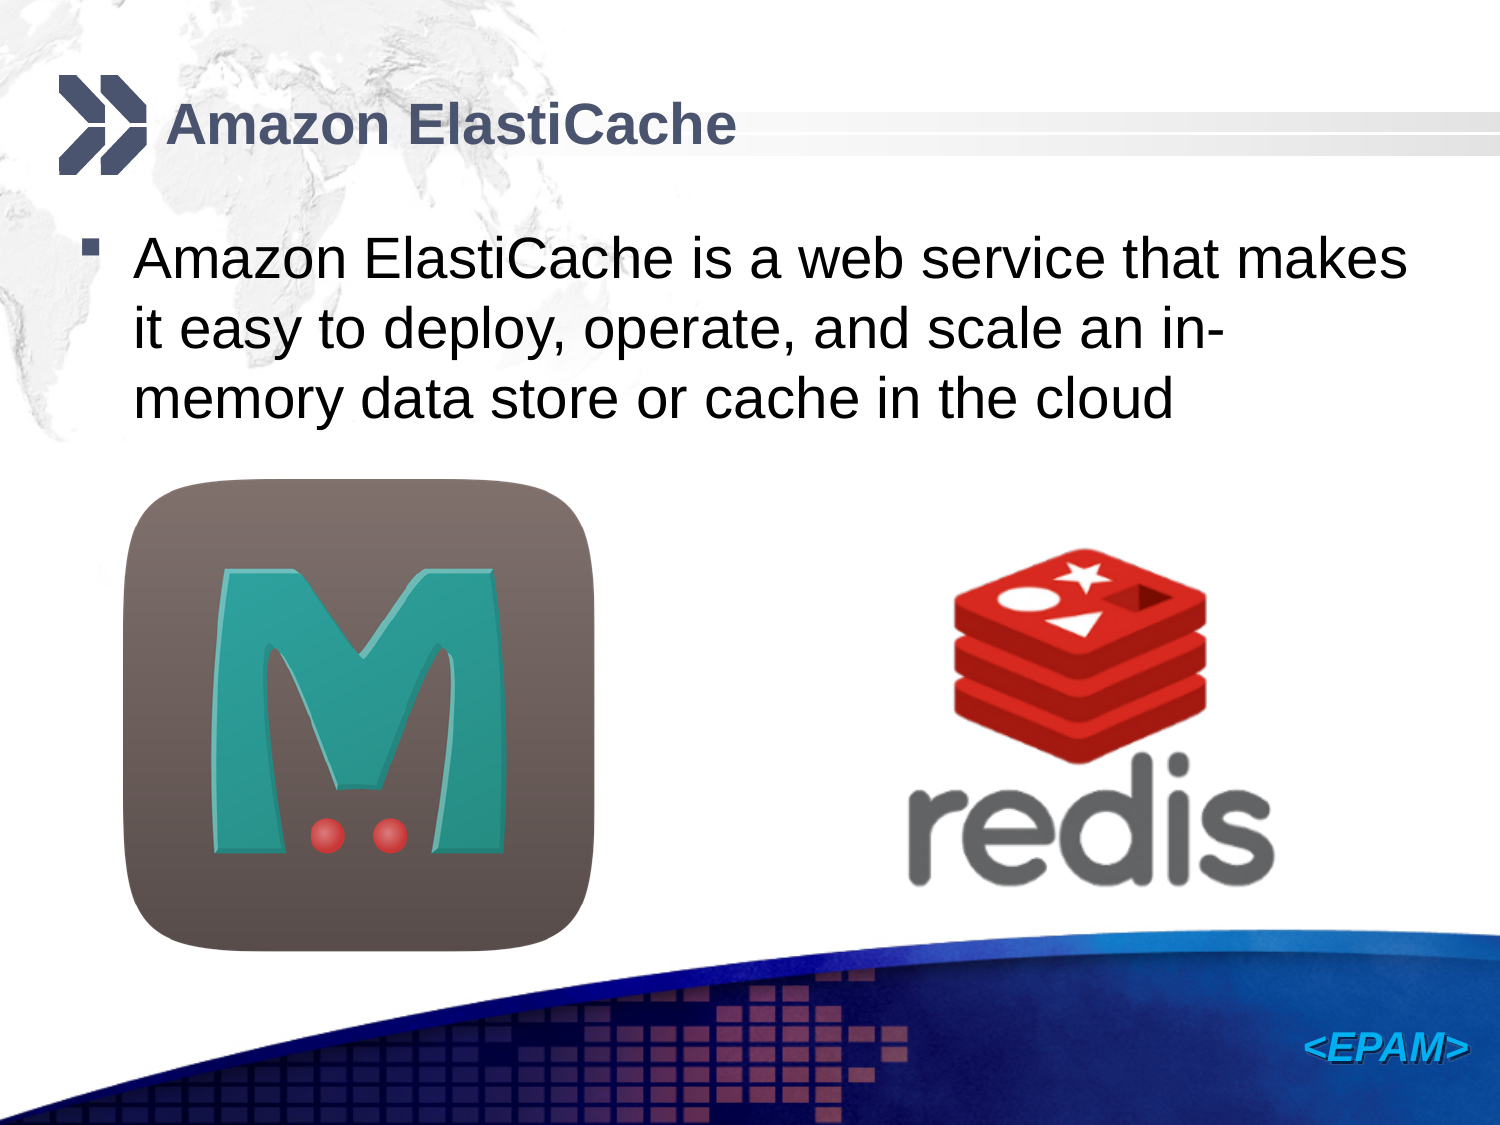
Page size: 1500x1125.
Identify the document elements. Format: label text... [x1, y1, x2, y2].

title Amazon ElastiCache [150, 75, 1388, 168]
list Amazon ElastiCache is a web service that makes it easy to deploy, operate, and scale an in-memory data store or cache in the cloud [62, 212, 1425, 988]
picture [0, 0, 1500, 1125]
